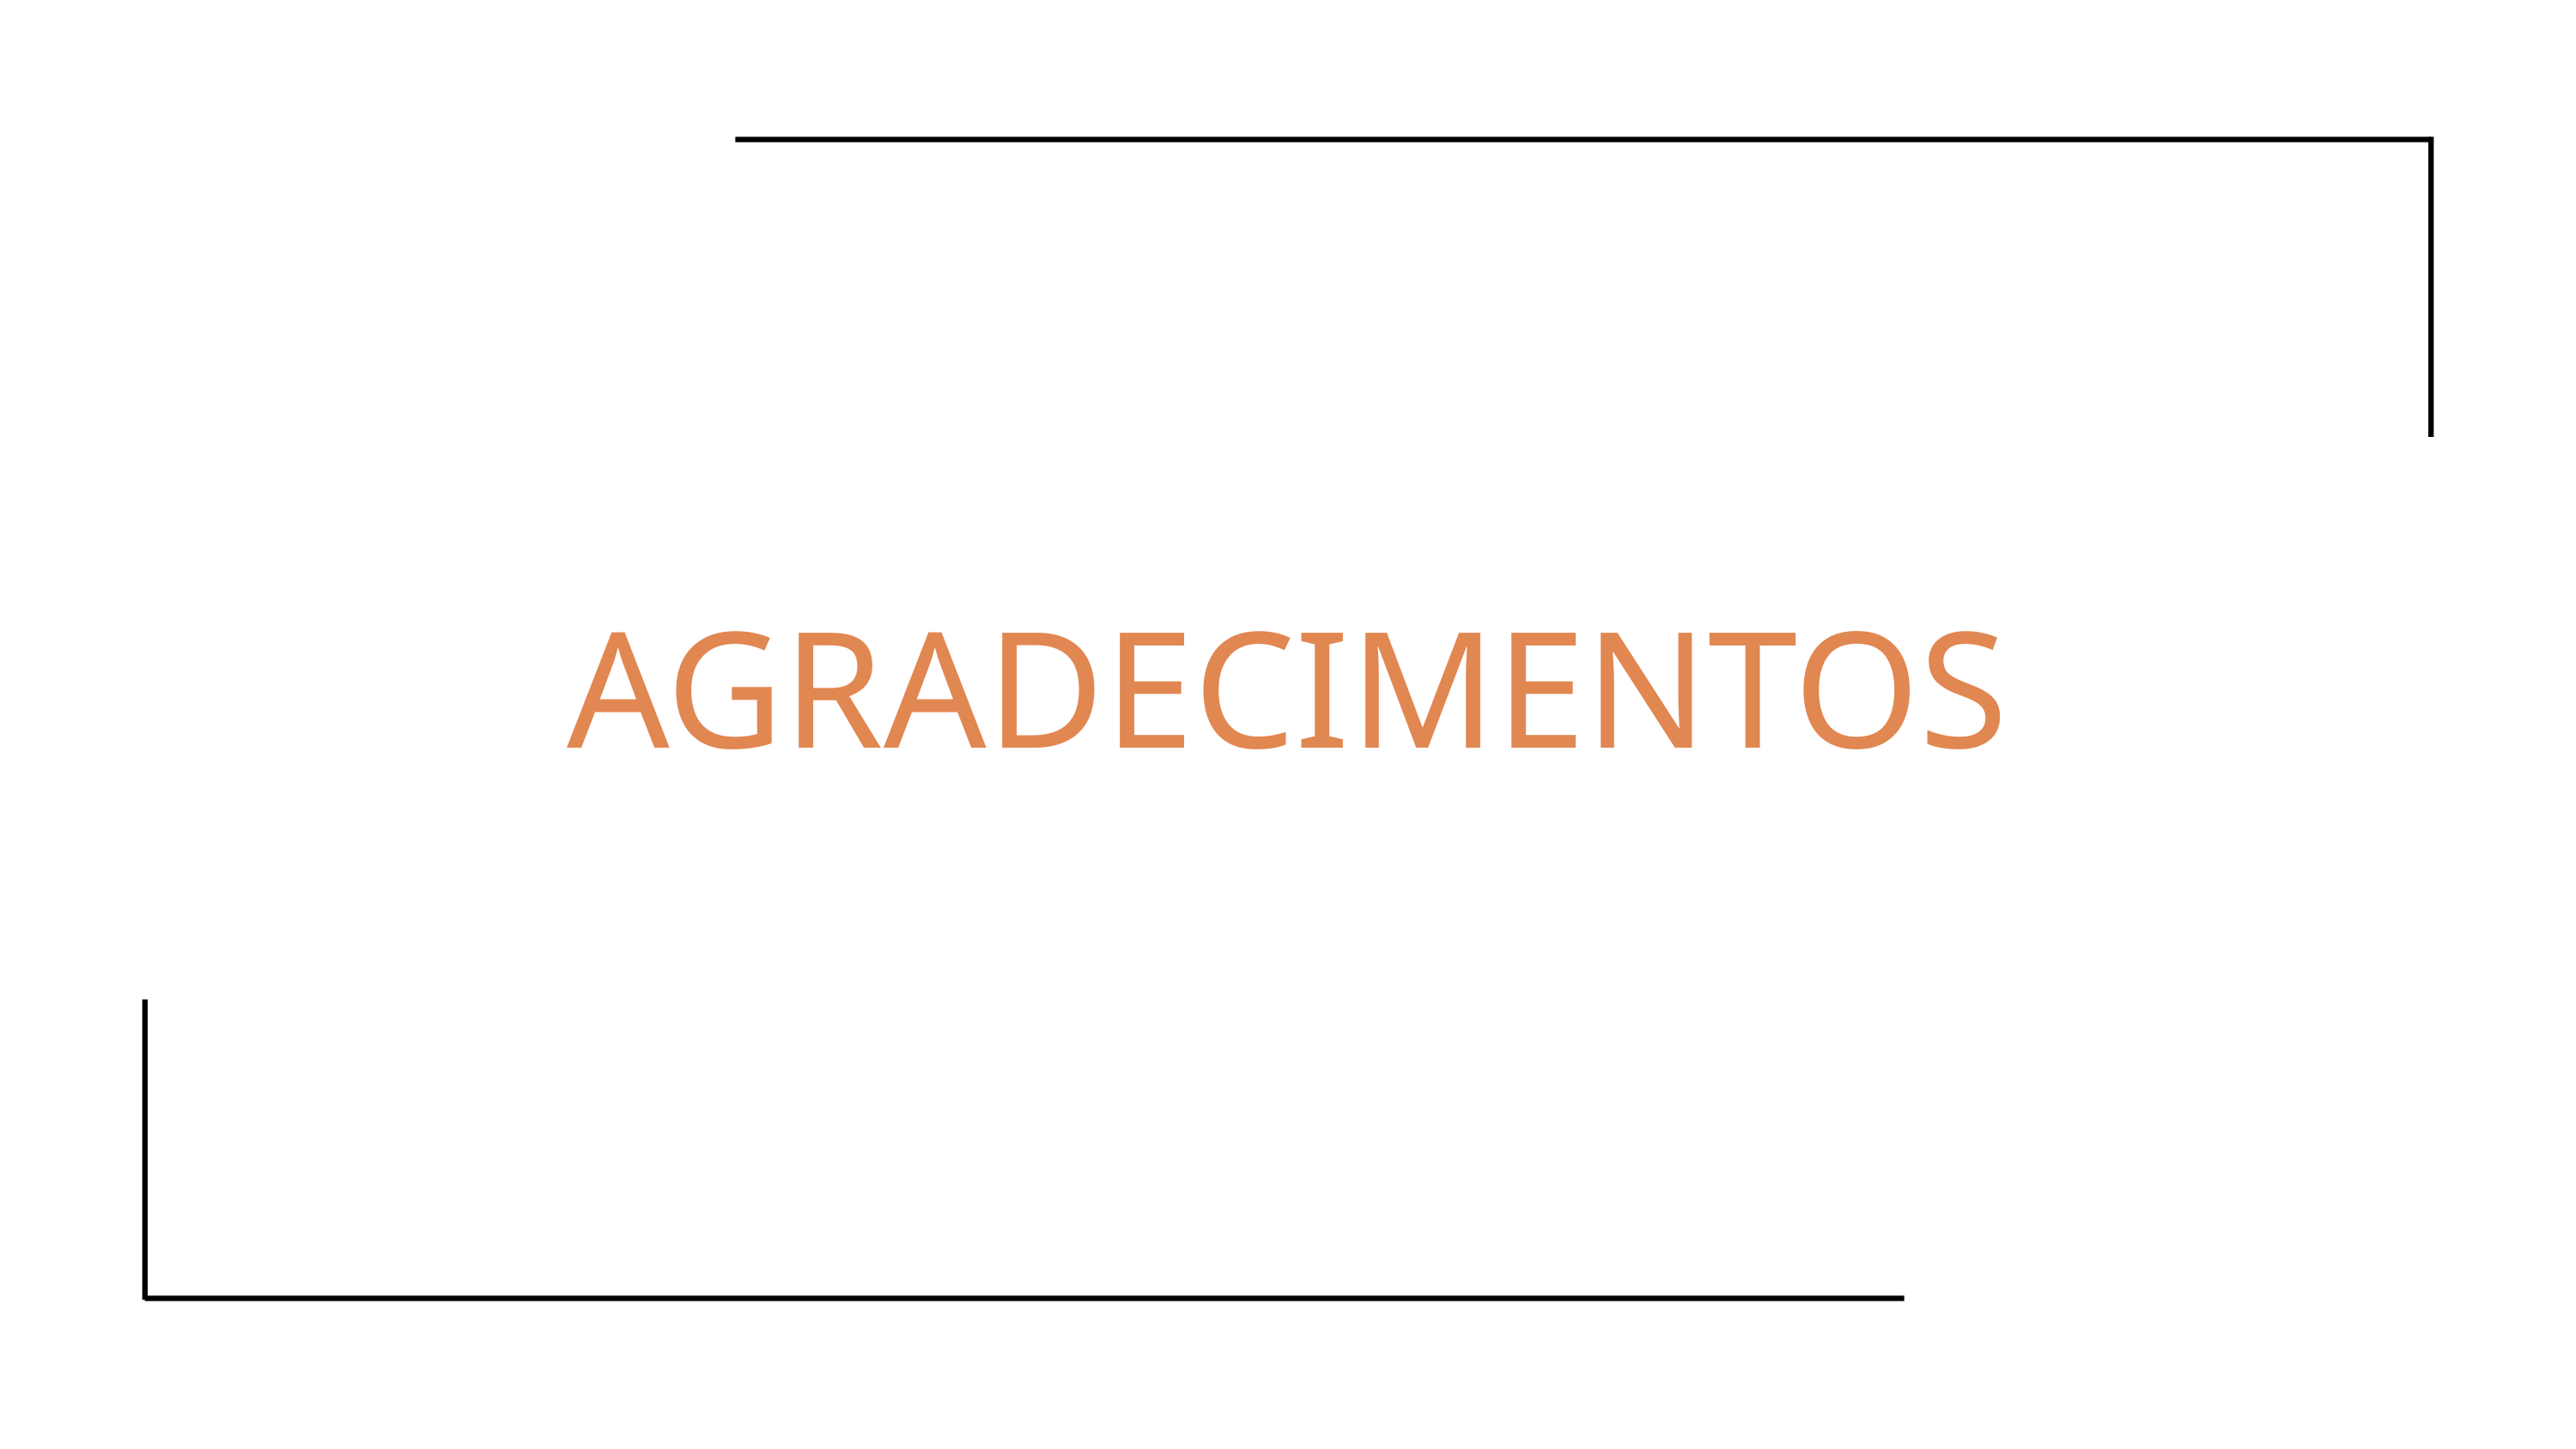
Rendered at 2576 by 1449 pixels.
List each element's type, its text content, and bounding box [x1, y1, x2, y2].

text_box AGRADECIMENTOS [553, 606, 2023, 781]
